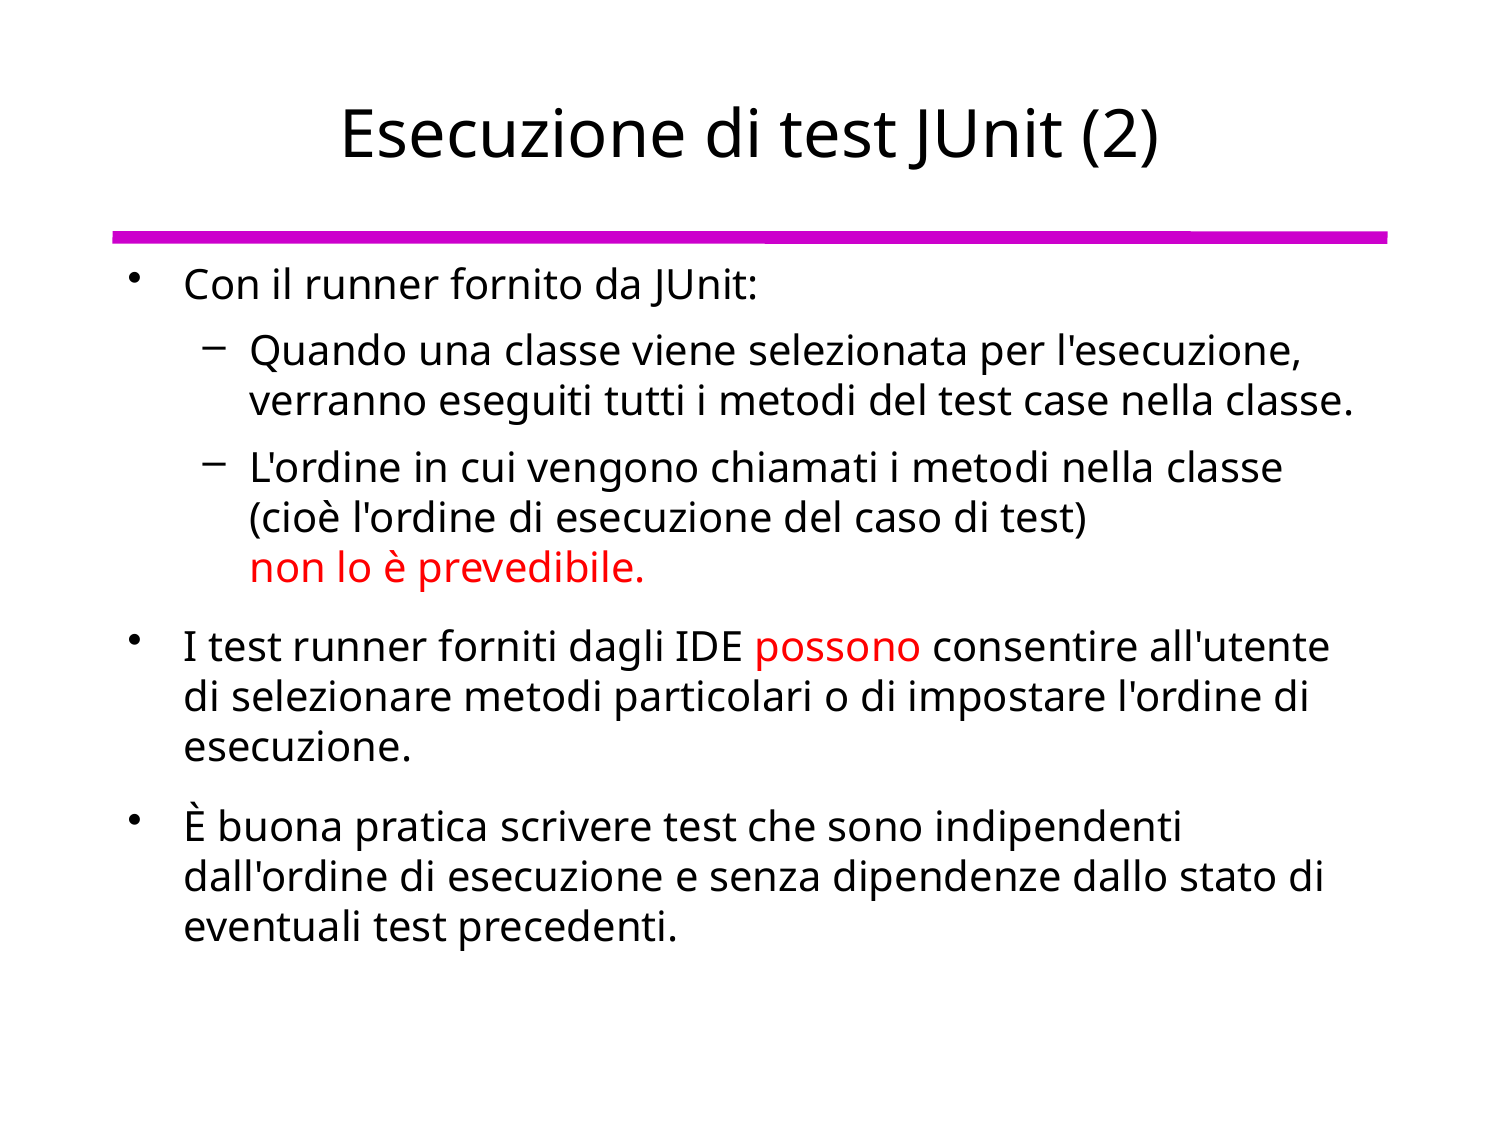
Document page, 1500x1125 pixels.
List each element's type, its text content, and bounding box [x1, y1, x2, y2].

title Esecuzione di test JUnit (2) [112, 37, 1388, 225]
list Con il runner fornito da JUnit: Quando una classe viene selezionata per l'esecuzione, verranno eseguiti tutti i metodi del test case nella classe. L'ordine in cui vengono chiamati i metodi nella classe (cioè l'ordine di esecuzione del caso di test) non lo è prevedibile. I test runner forniti dagli IDE possono consentire all'utente di selezionare metodi particolari o di impostare l'ordine di esecuzione. È buona pratica scrivere test che sono indipendenti dall'ordine di esecuzione e senza dipendenze dallo stato di eventuali test precedenti. [112, 249, 1388, 1000]
